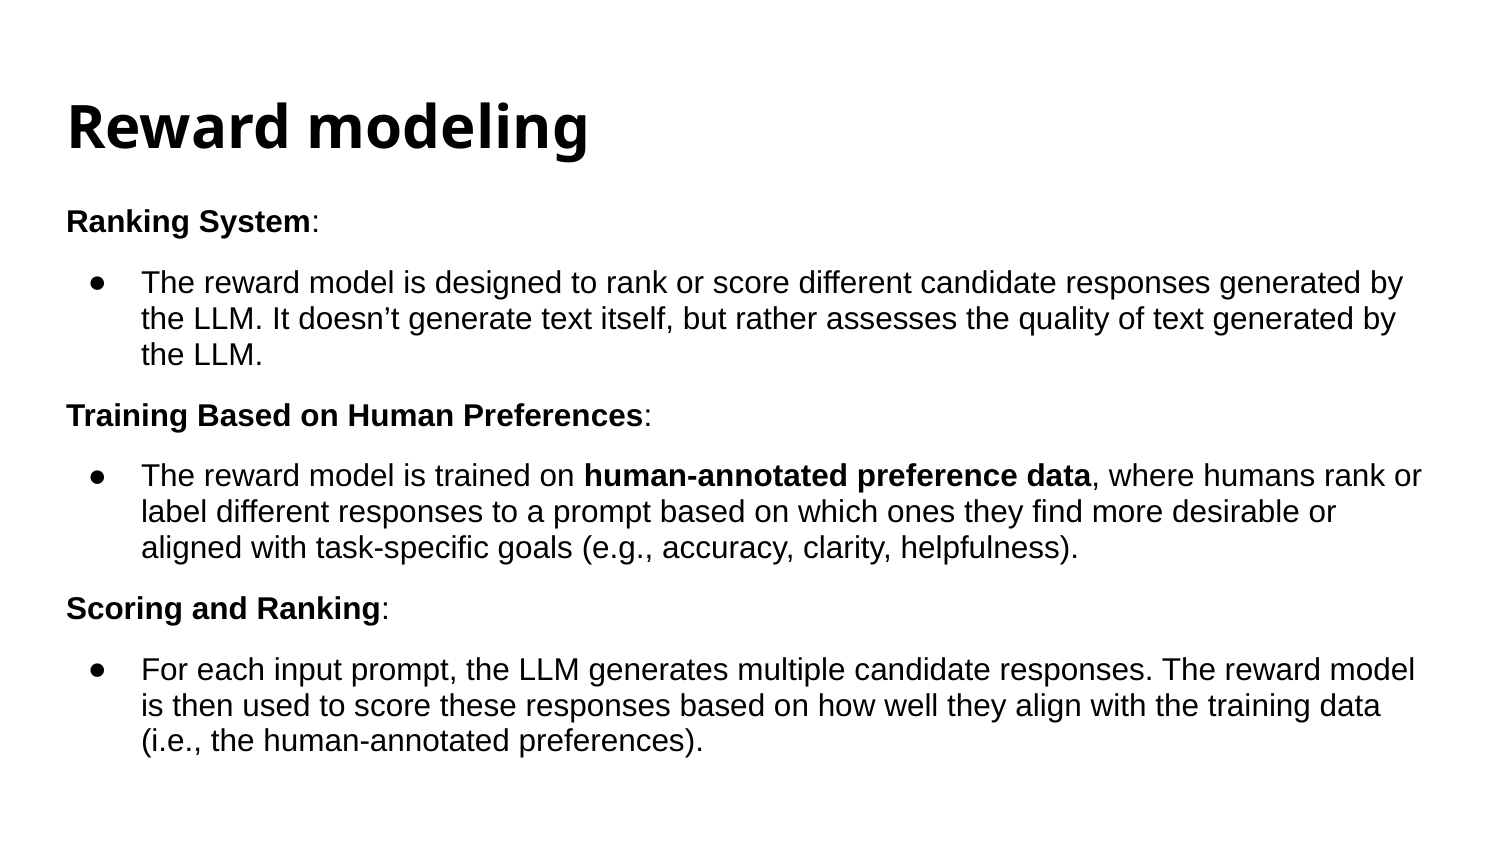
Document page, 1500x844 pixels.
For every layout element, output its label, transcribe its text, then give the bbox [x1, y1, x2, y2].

list Ranking System: The reward model is designed to rank or score different candidate responses generated by the LLM. It doesn’t generate text itself, but rather assesses the quality of text generated by the LLM. Training Based on Human Preferences: The reward model is trained on human-annotated preference data, where humans rank or label different responses to a prompt based on which ones they find more desirable or aligned with task-specific goals (e.g., accuracy, clarity, helpfulness). Scoring and Ranking: For each input prompt, the LLM generates multiple candidate responses. The reward model is then used to score these responses based on how well they align with the training data (i.e., the human-annotated preferences). [51, 189, 1449, 804]
title Reward modeling [51, 72, 1449, 176]
